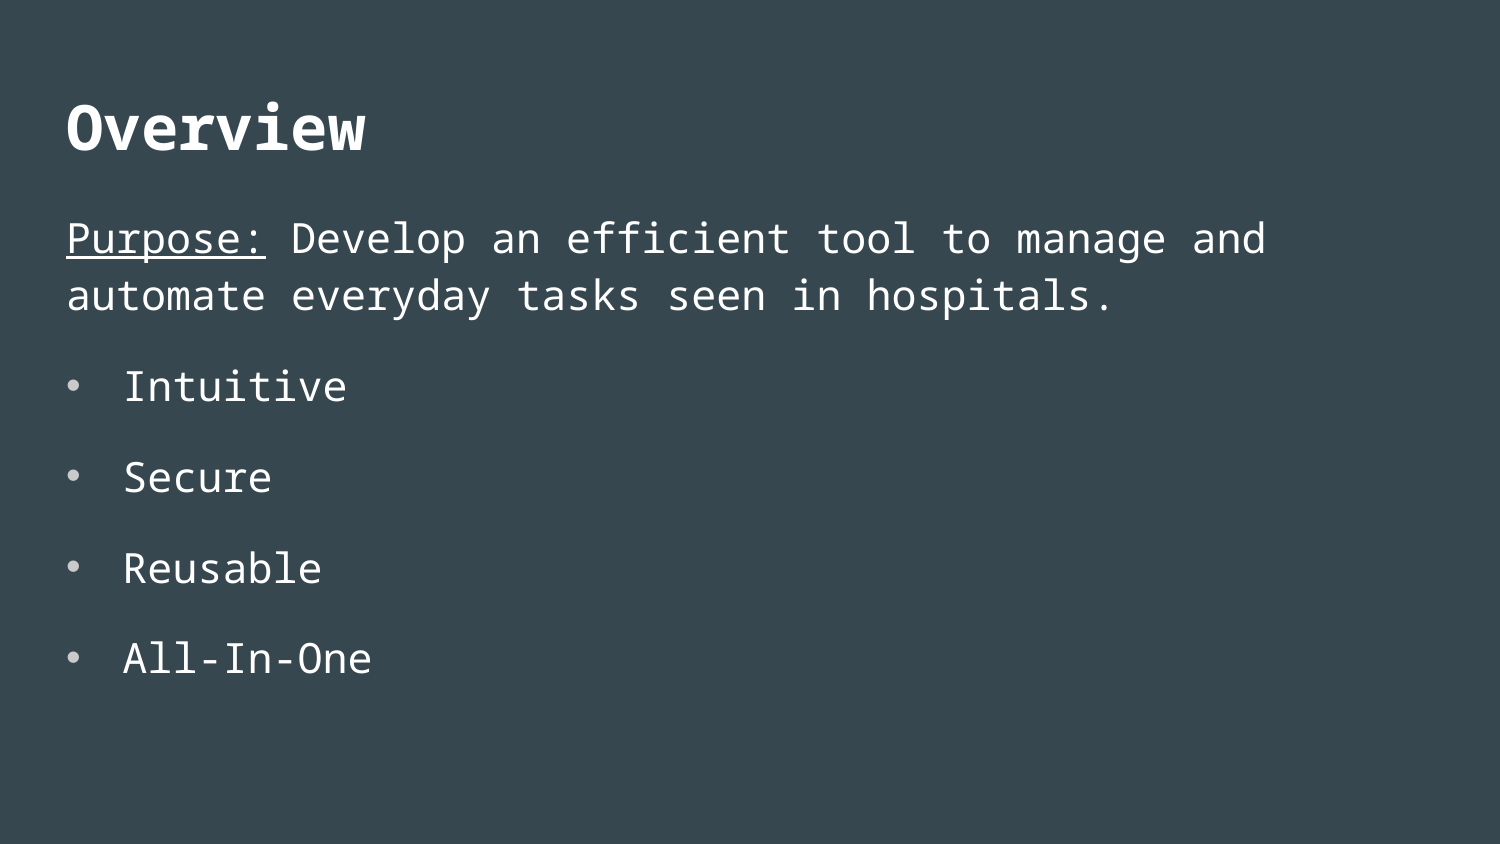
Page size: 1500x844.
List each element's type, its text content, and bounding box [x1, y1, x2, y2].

list Purpose: Develop an efficient tool to manage and automate everyday tasks seen in hospitals. Intuitive Secure Reusable All-In-One [51, 189, 1449, 750]
title Overview [51, 72, 1449, 167]
